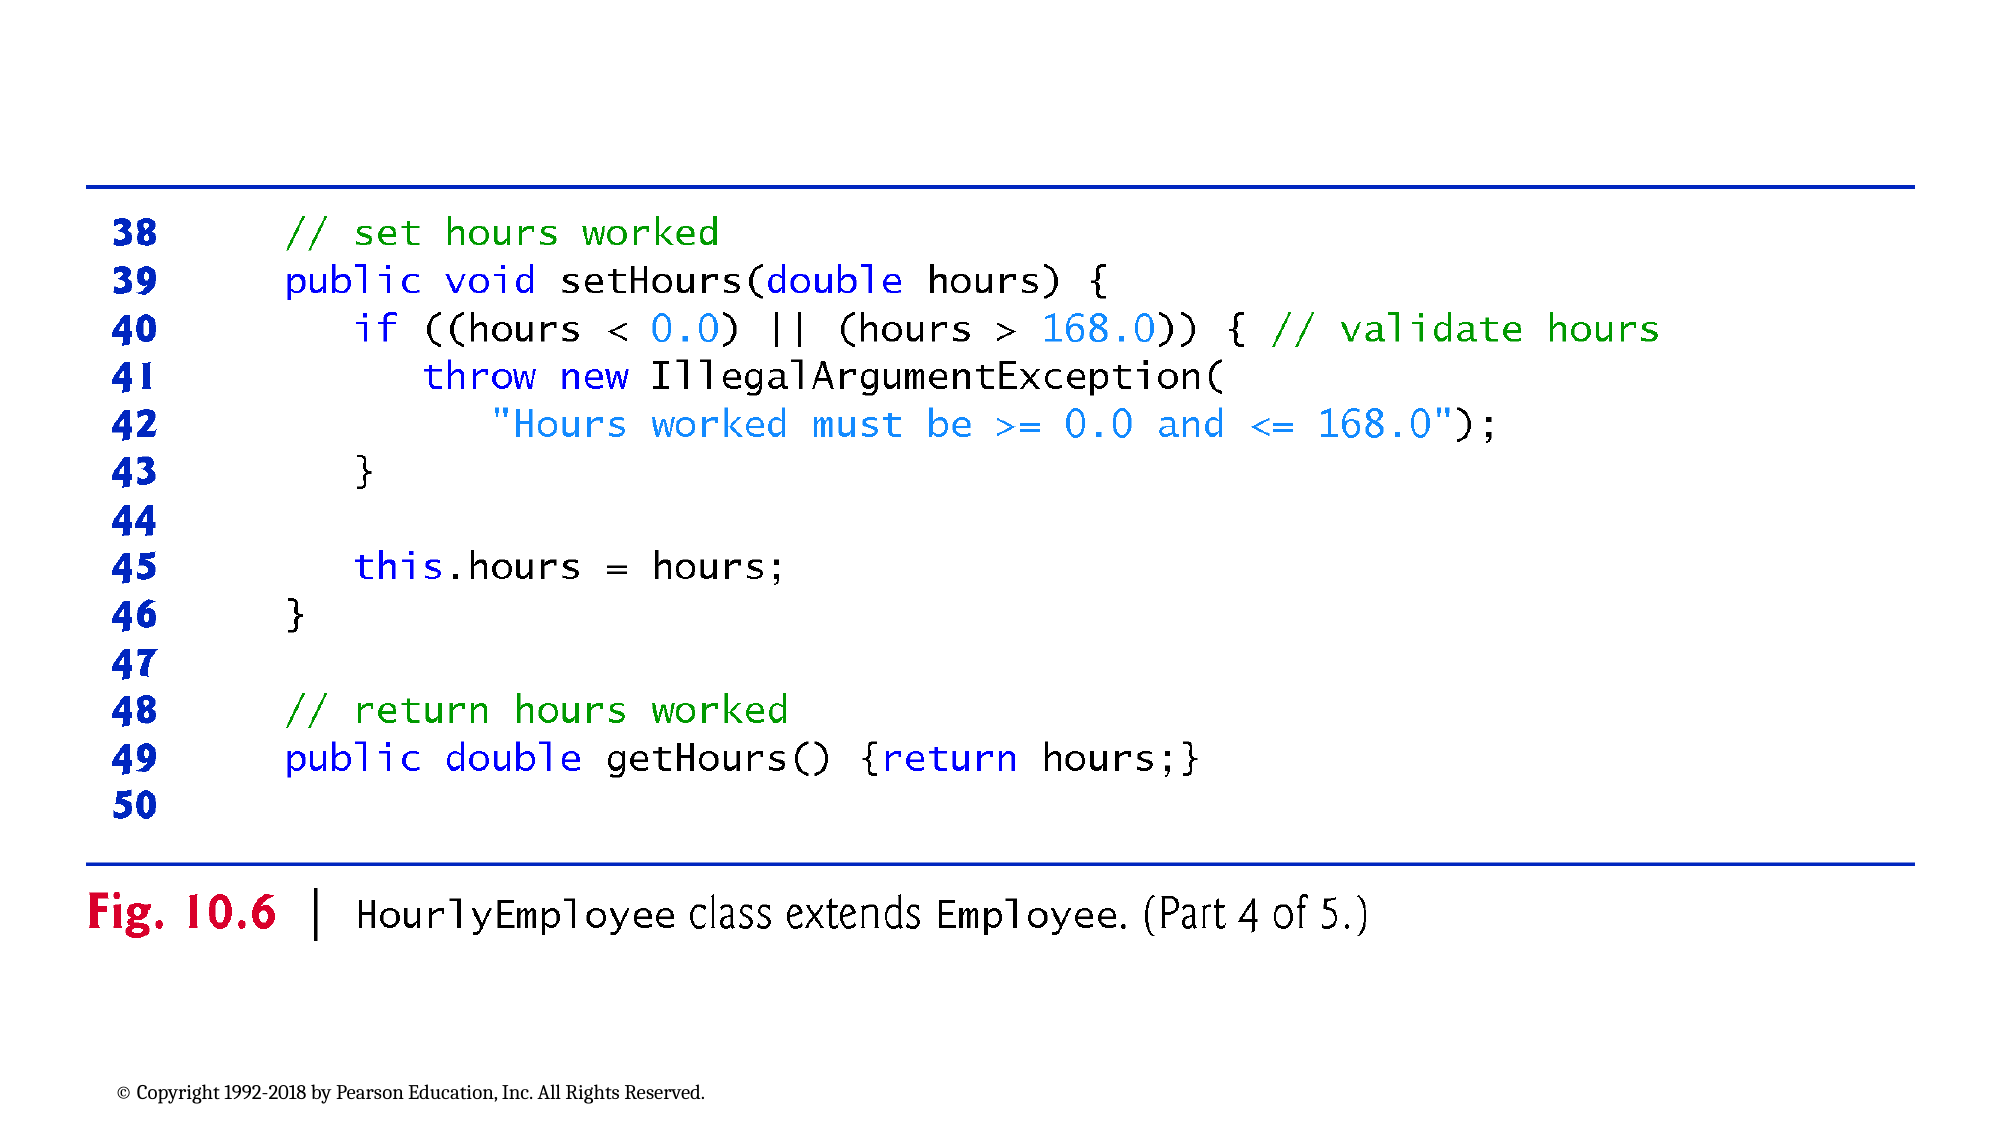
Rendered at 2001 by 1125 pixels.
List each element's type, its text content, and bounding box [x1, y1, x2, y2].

footer © Copyright 1992-2018 by Pearson Education, Inc. All Rights Reserved. [99, 1051, 1473, 1112]
picture [0, 99, 2000, 1026]
